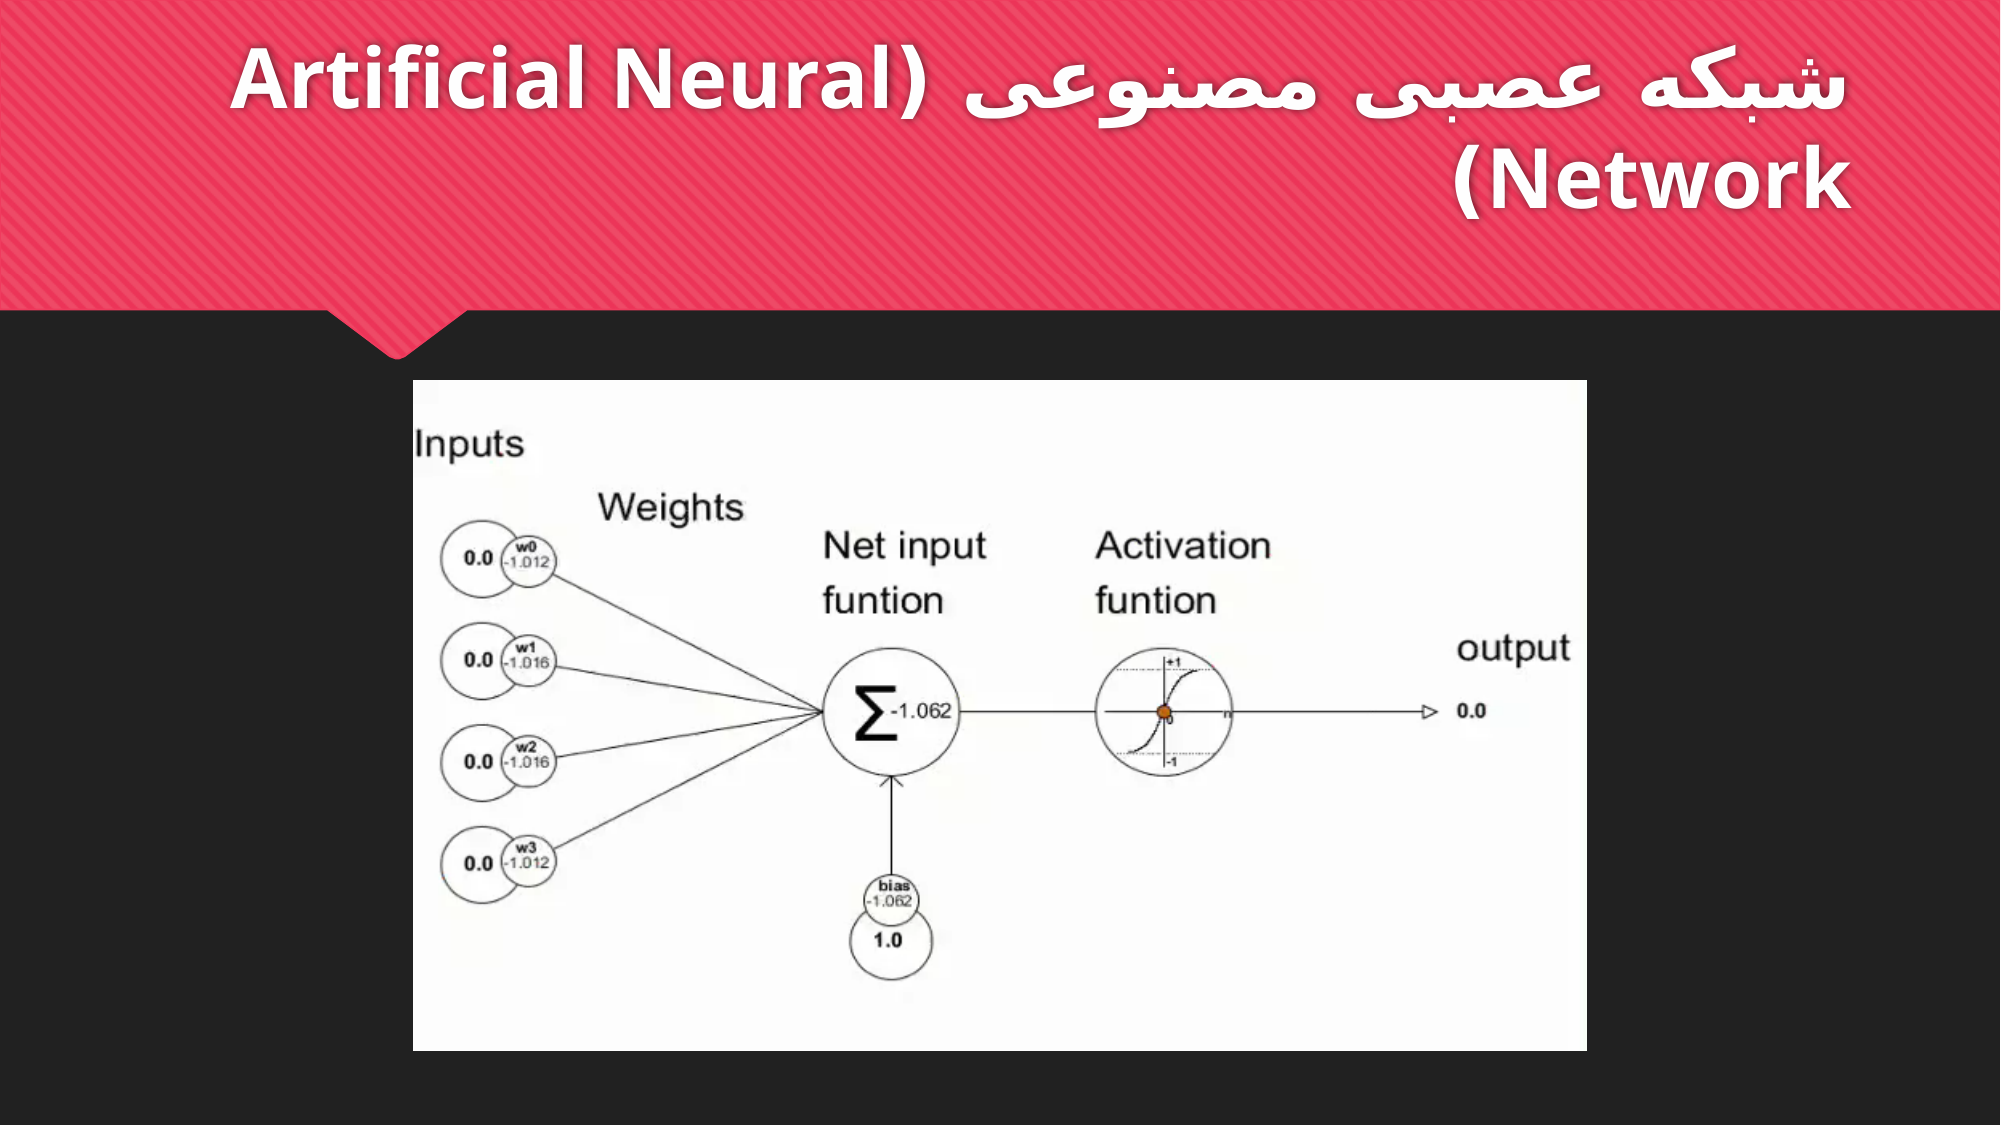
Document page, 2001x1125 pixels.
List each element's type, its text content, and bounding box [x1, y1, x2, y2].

title شبکه عصبی مصنوعی (Artificial Neural Network) [68, 73, 1868, 233]
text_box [412, 379, 1588, 1052]
